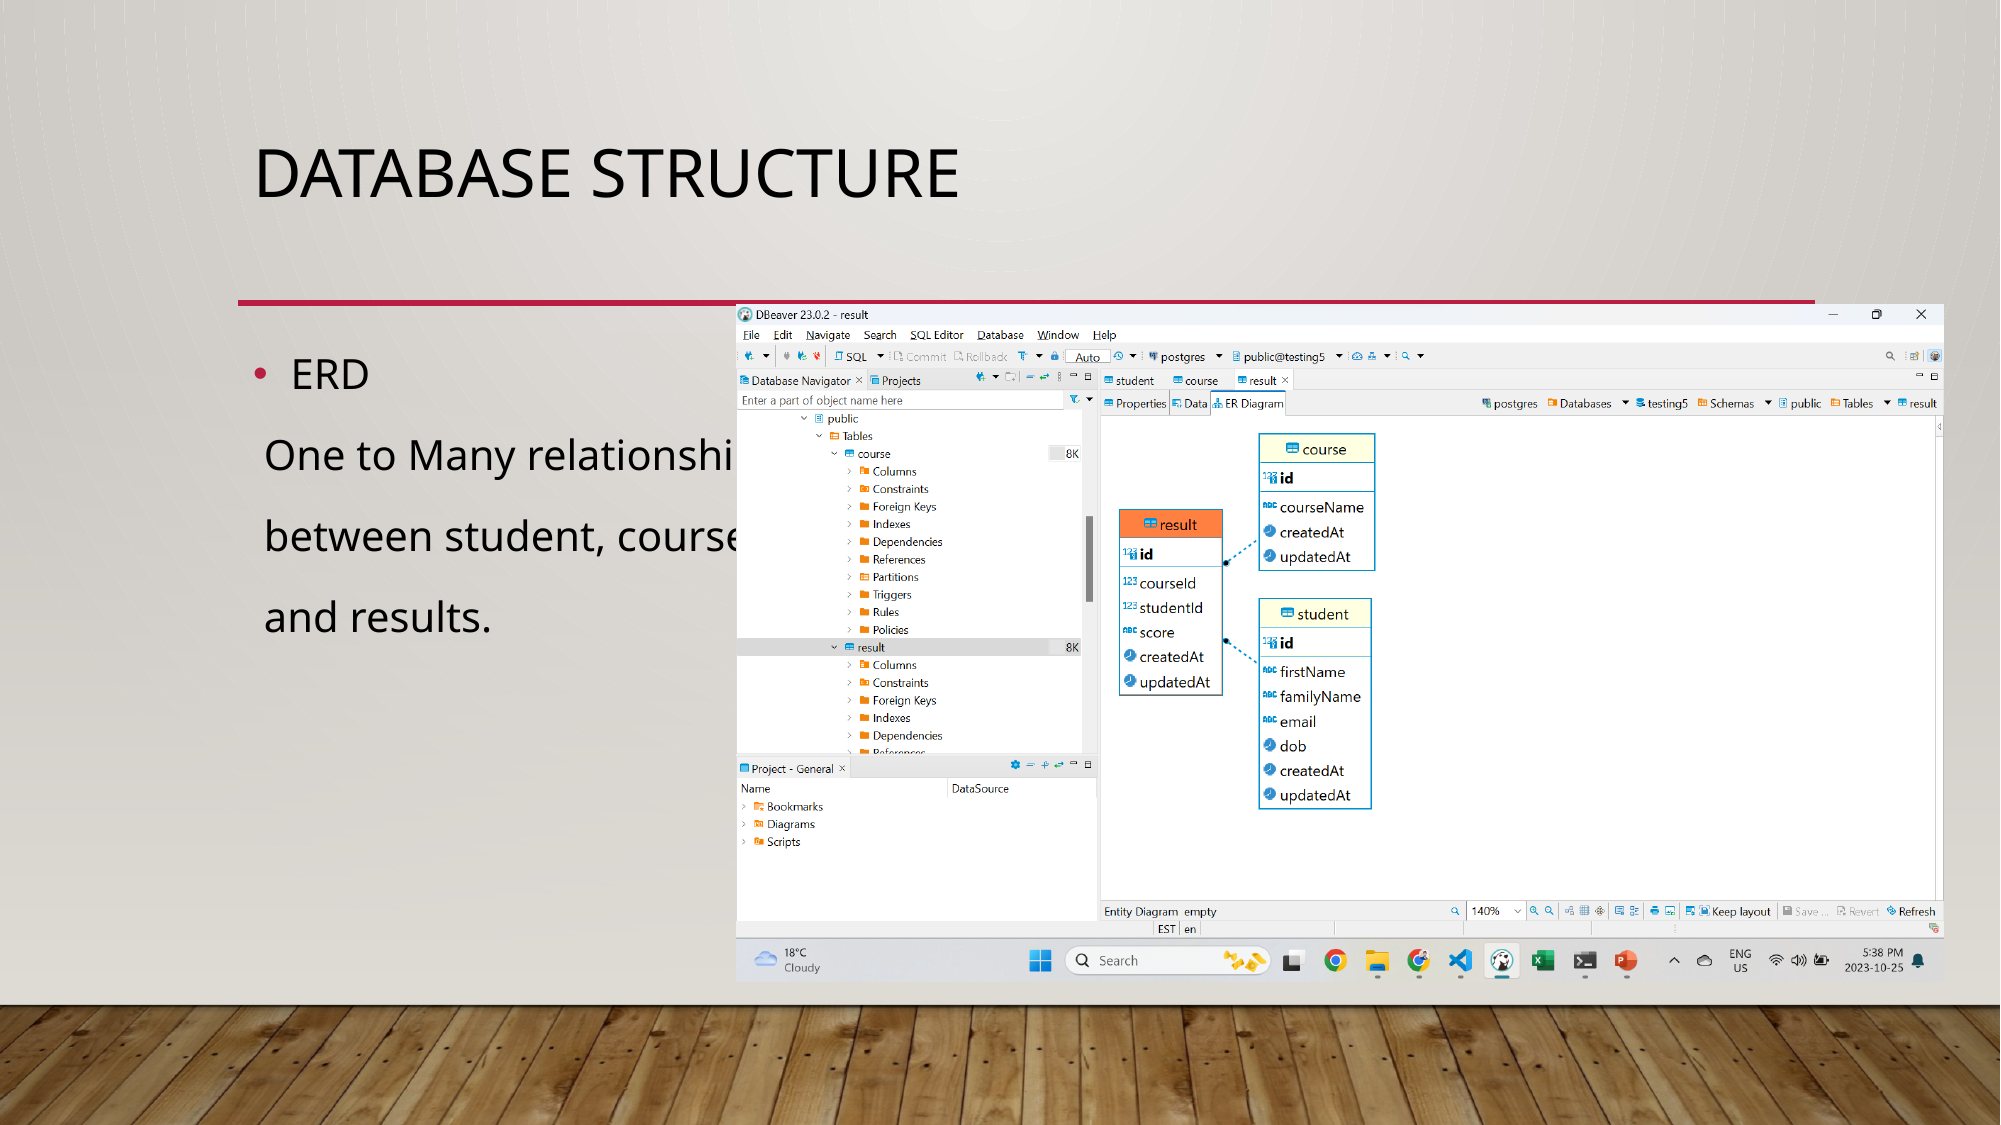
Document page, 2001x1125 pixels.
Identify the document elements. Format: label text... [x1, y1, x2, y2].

picture [0, 1005, 2000, 1125]
picture [736, 303, 1944, 982]
list ERD One to Many relationship between student, course and results. [238, 330, 736, 897]
title Database STRUCTURE [238, 131, 1814, 305]
